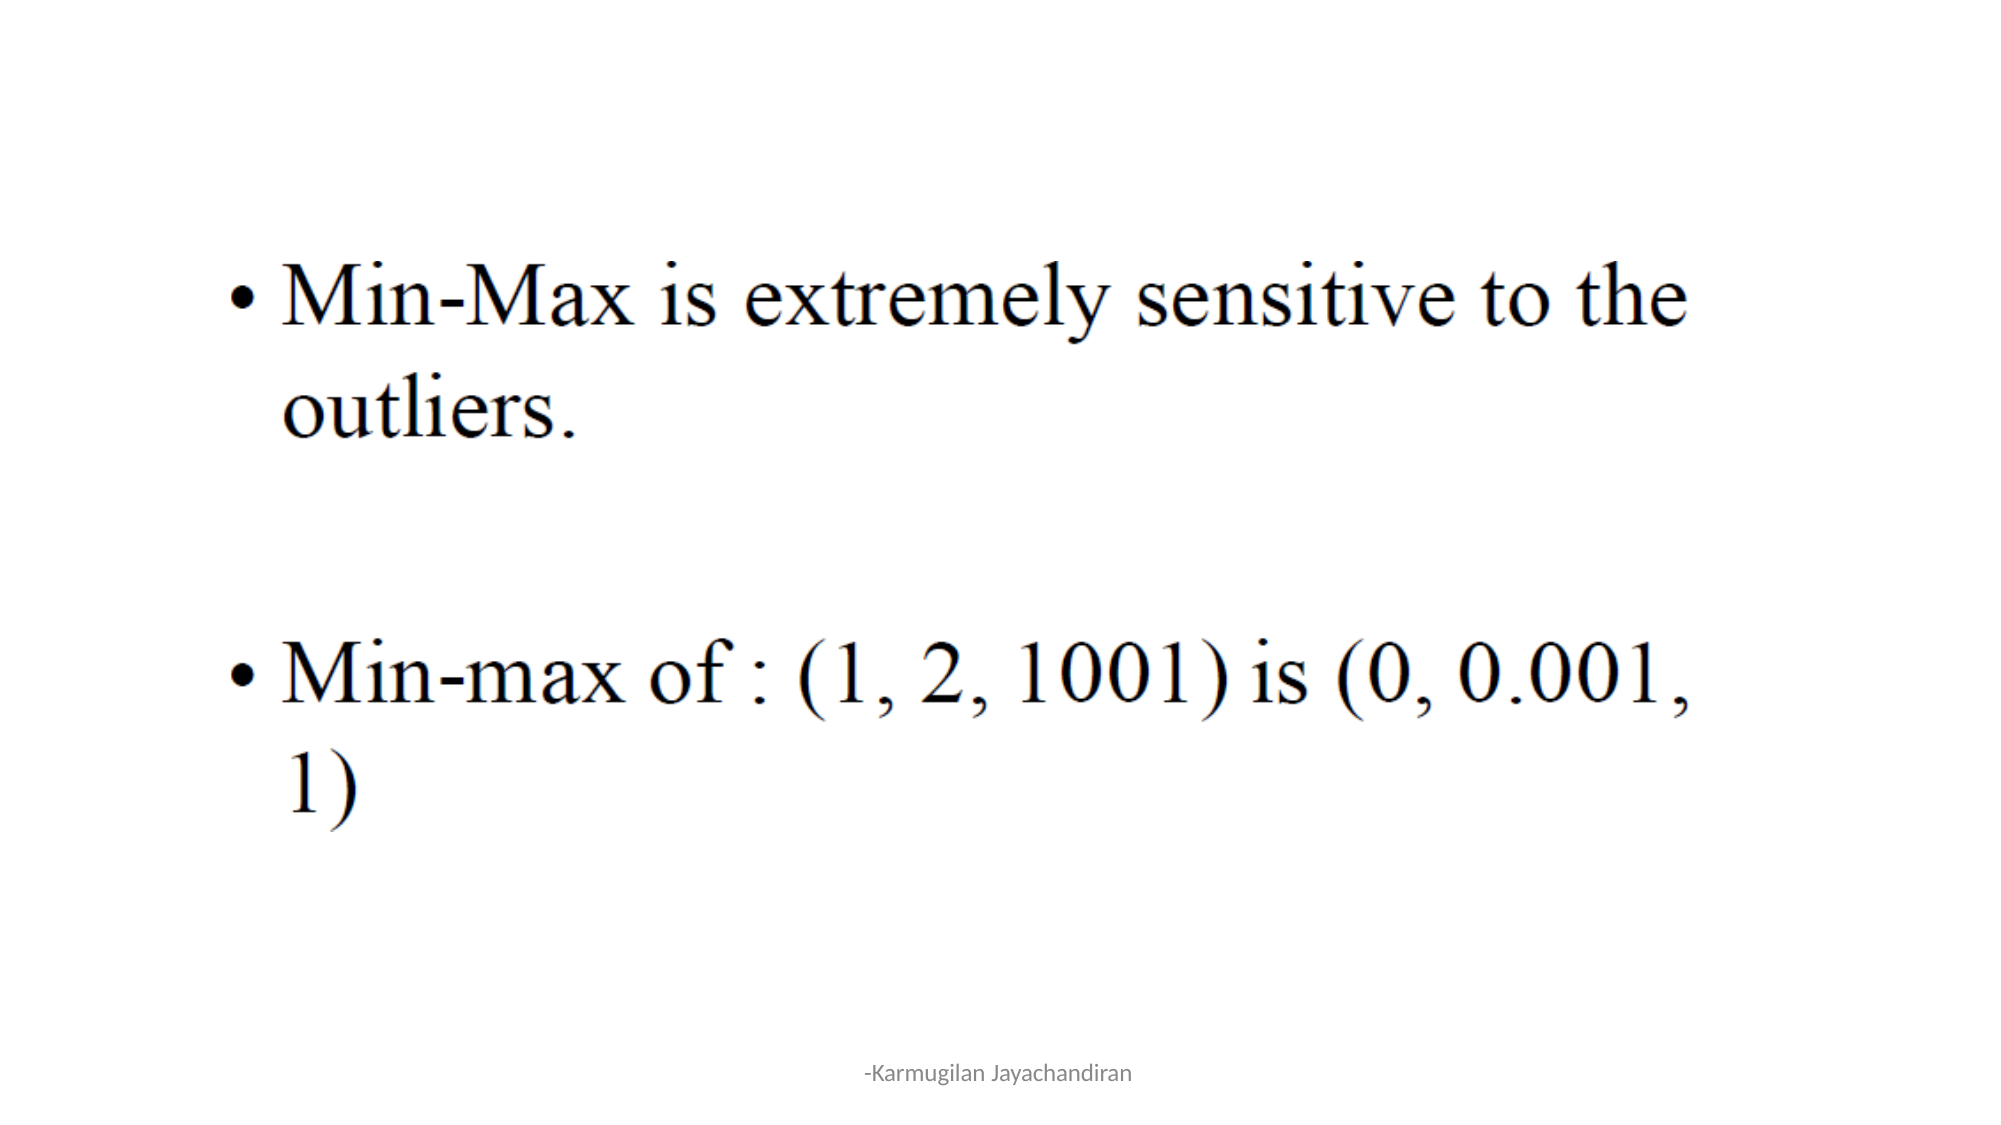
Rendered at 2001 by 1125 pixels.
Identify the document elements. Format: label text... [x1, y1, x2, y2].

footer -Karmugilan Jayachandiran [862, 1060, 1138, 1125]
text_box [230, 261, 1689, 832]
